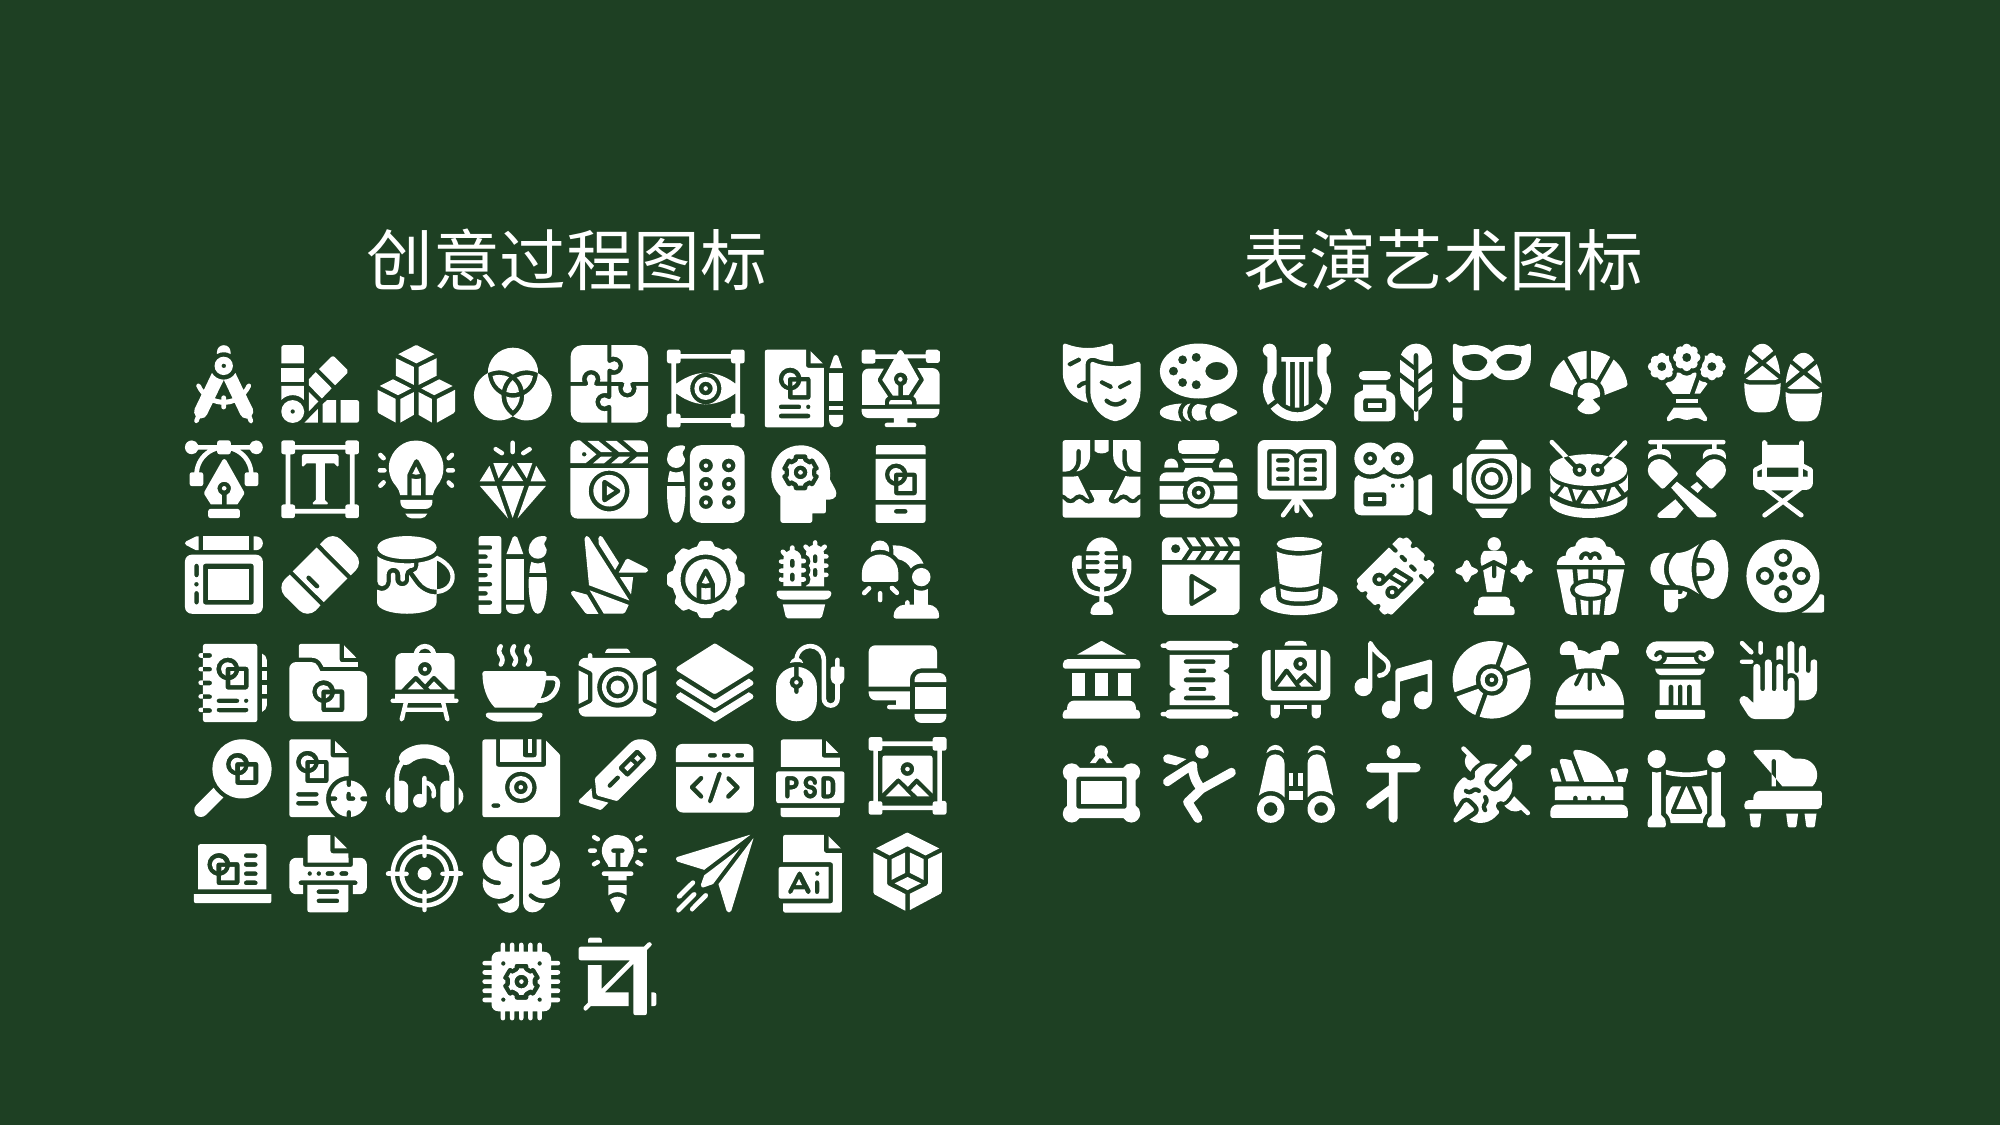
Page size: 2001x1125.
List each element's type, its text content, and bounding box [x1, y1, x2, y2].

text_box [666, 349, 745, 428]
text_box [385, 744, 464, 813]
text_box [1062, 640, 1141, 719]
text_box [281, 536, 359, 614]
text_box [193, 844, 272, 904]
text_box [281, 345, 359, 423]
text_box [390, 643, 459, 722]
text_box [289, 643, 368, 722]
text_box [771, 445, 837, 523]
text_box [776, 540, 832, 619]
text_box [1072, 537, 1132, 615]
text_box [1738, 640, 1818, 720]
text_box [861, 540, 940, 619]
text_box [1257, 439, 1337, 518]
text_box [569, 536, 649, 614]
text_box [1744, 749, 1822, 828]
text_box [1354, 343, 1433, 422]
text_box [482, 739, 561, 818]
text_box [1162, 745, 1237, 823]
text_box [1159, 440, 1238, 518]
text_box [1159, 343, 1238, 422]
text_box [1356, 537, 1435, 615]
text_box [1549, 439, 1628, 519]
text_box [1555, 640, 1625, 719]
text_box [479, 440, 547, 519]
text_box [1062, 440, 1141, 518]
text_box [1753, 440, 1813, 518]
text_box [1452, 343, 1531, 422]
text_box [184, 536, 263, 614]
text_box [281, 440, 359, 519]
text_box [667, 540, 745, 619]
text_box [1062, 745, 1141, 823]
text_box 表演艺术图标 [1062, 198, 1825, 304]
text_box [376, 536, 456, 614]
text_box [1062, 343, 1141, 422]
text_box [377, 440, 455, 519]
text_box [875, 445, 926, 523]
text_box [1647, 343, 1726, 422]
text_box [1549, 350, 1628, 415]
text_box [1261, 640, 1331, 719]
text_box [1744, 343, 1822, 422]
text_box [776, 643, 845, 722]
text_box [675, 743, 754, 813]
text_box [1257, 744, 1335, 823]
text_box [1650, 539, 1729, 613]
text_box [666, 445, 745, 523]
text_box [1556, 537, 1625, 615]
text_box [473, 347, 552, 421]
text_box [289, 835, 367, 913]
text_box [1746, 539, 1825, 613]
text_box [1452, 439, 1531, 518]
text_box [1455, 537, 1533, 616]
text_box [1354, 442, 1433, 516]
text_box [868, 645, 947, 723]
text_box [1160, 640, 1239, 719]
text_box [578, 739, 657, 810]
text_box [1646, 439, 1728, 518]
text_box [778, 834, 842, 913]
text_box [1550, 749, 1629, 818]
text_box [676, 643, 754, 722]
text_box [193, 739, 272, 818]
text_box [861, 349, 940, 428]
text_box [873, 832, 942, 911]
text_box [184, 440, 263, 519]
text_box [676, 834, 754, 913]
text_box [1161, 537, 1240, 615]
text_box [570, 440, 649, 519]
text_box 创意过程图标 [185, 198, 948, 304]
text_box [1365, 745, 1421, 823]
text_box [1450, 640, 1534, 719]
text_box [478, 536, 548, 614]
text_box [570, 345, 648, 423]
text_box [1260, 537, 1339, 616]
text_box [1645, 641, 1715, 719]
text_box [377, 345, 455, 423]
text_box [578, 648, 657, 717]
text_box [482, 942, 561, 1021]
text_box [1647, 749, 1726, 828]
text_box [1354, 641, 1433, 719]
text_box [385, 834, 464, 913]
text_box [479, 834, 563, 913]
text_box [193, 345, 254, 424]
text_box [1451, 744, 1532, 823]
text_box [868, 737, 947, 815]
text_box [198, 643, 267, 723]
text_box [776, 739, 845, 817]
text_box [764, 349, 843, 428]
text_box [1262, 343, 1332, 422]
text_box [482, 644, 561, 722]
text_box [289, 739, 368, 818]
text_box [578, 937, 657, 1016]
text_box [587, 834, 648, 913]
